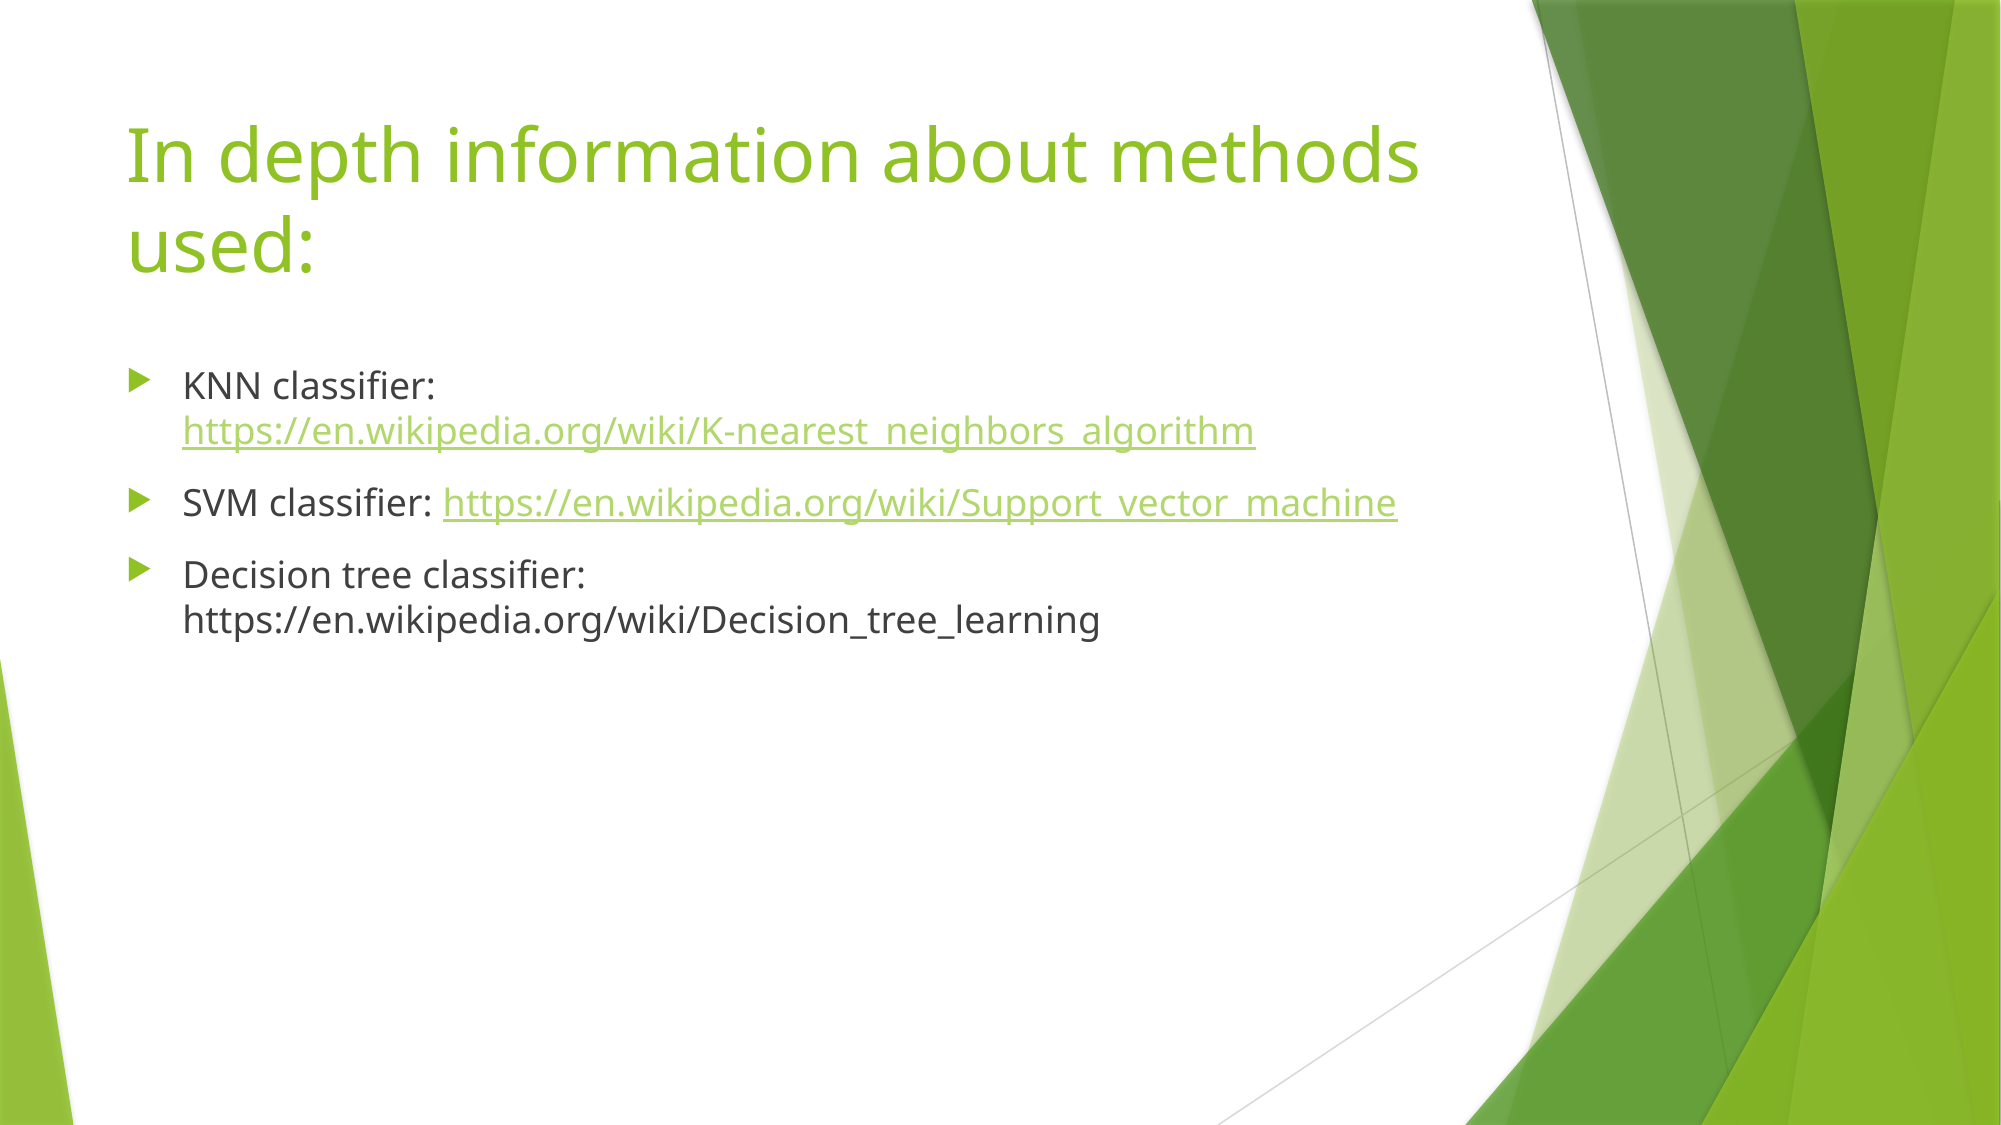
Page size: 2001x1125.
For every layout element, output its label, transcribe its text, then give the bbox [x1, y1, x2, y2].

title In depth information about methods used: [111, 99, 1522, 317]
list KNN classifier: https://en.wikipedia.org/wiki/K-nearest_neighbors_algorithm SVM classifier: https://en.wikipedia.org/wiki/Support_vector_machine Decision tree classifier: https://en.wikipedia.org/wiki/Decision_tree_learning [111, 354, 1522, 992]
